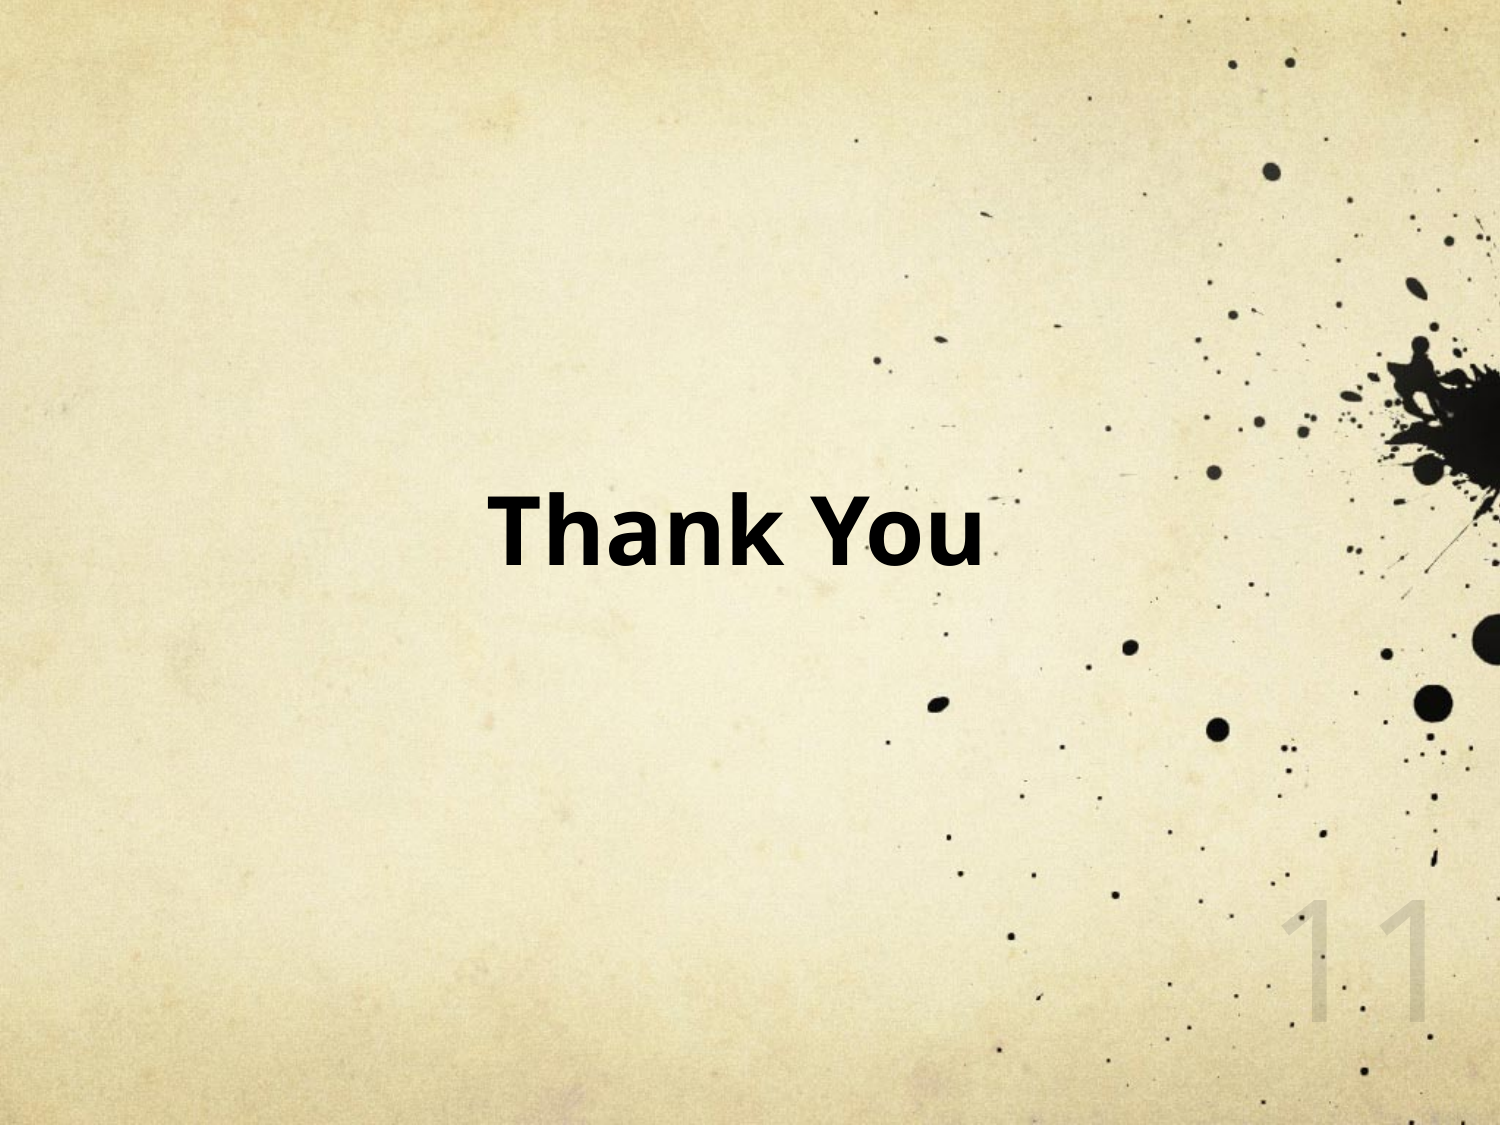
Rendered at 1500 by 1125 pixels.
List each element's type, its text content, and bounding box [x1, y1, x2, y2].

text_box Thank You [137, 462, 1338, 655]
slide_number 11 [1233, 898, 1478, 1038]
picture [0, 0, 1500, 1125]
